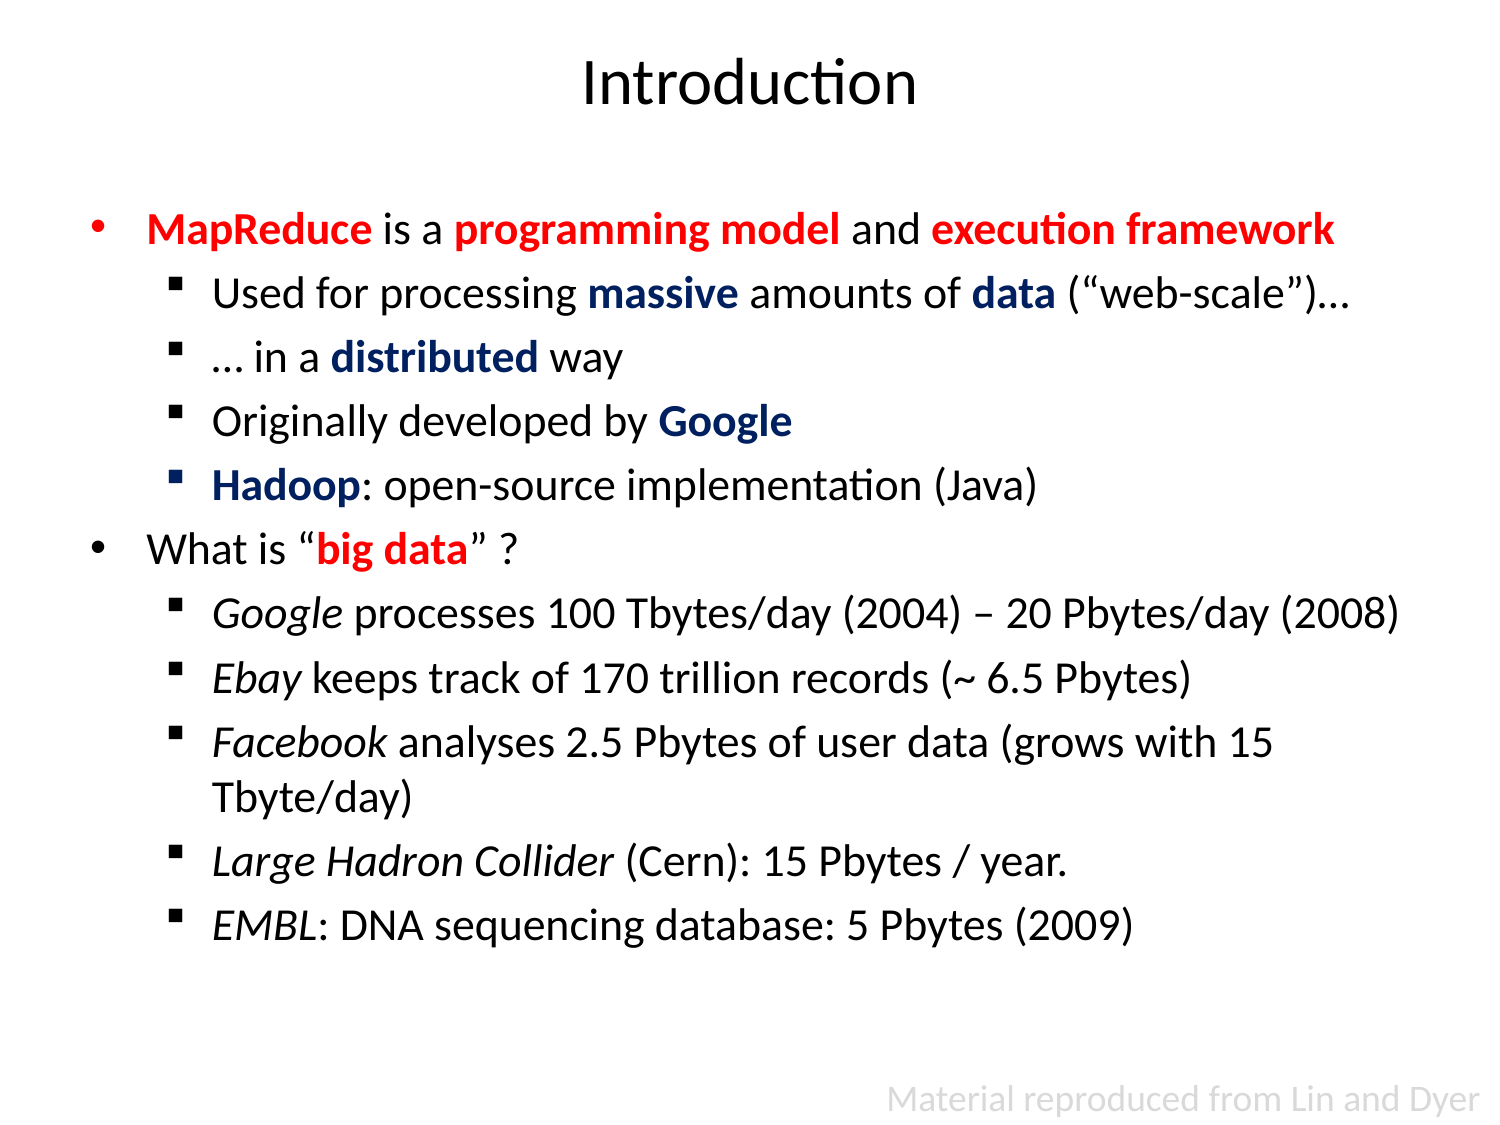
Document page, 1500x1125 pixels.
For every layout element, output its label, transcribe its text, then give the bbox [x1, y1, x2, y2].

text_box Material reproduced from Lin and Dyer [871, 1066, 1496, 1125]
list MapReduce is a programming model and execution framework Used for processing massive amounts of data (“web-scale”)… … in a distributed way Originally developed by Google Hadoop: open-source implementation (Java) What is “big data” ? Google processes 100 Tbytes/day (2004) – 20 Pbytes/day (2008) Ebay keeps track of 170 trillion records (~ 6.5 Pbytes) Facebook analyses 2.5 Pbytes of user data (grows with 15 Tbyte/day) Large Hadron Collider (Cern): 15 Pbytes / year. EMBL: DNA sequencing database: 5 Pbytes (2009) [75, 190, 1469, 1048]
title Introduction [75, 24, 1425, 130]
